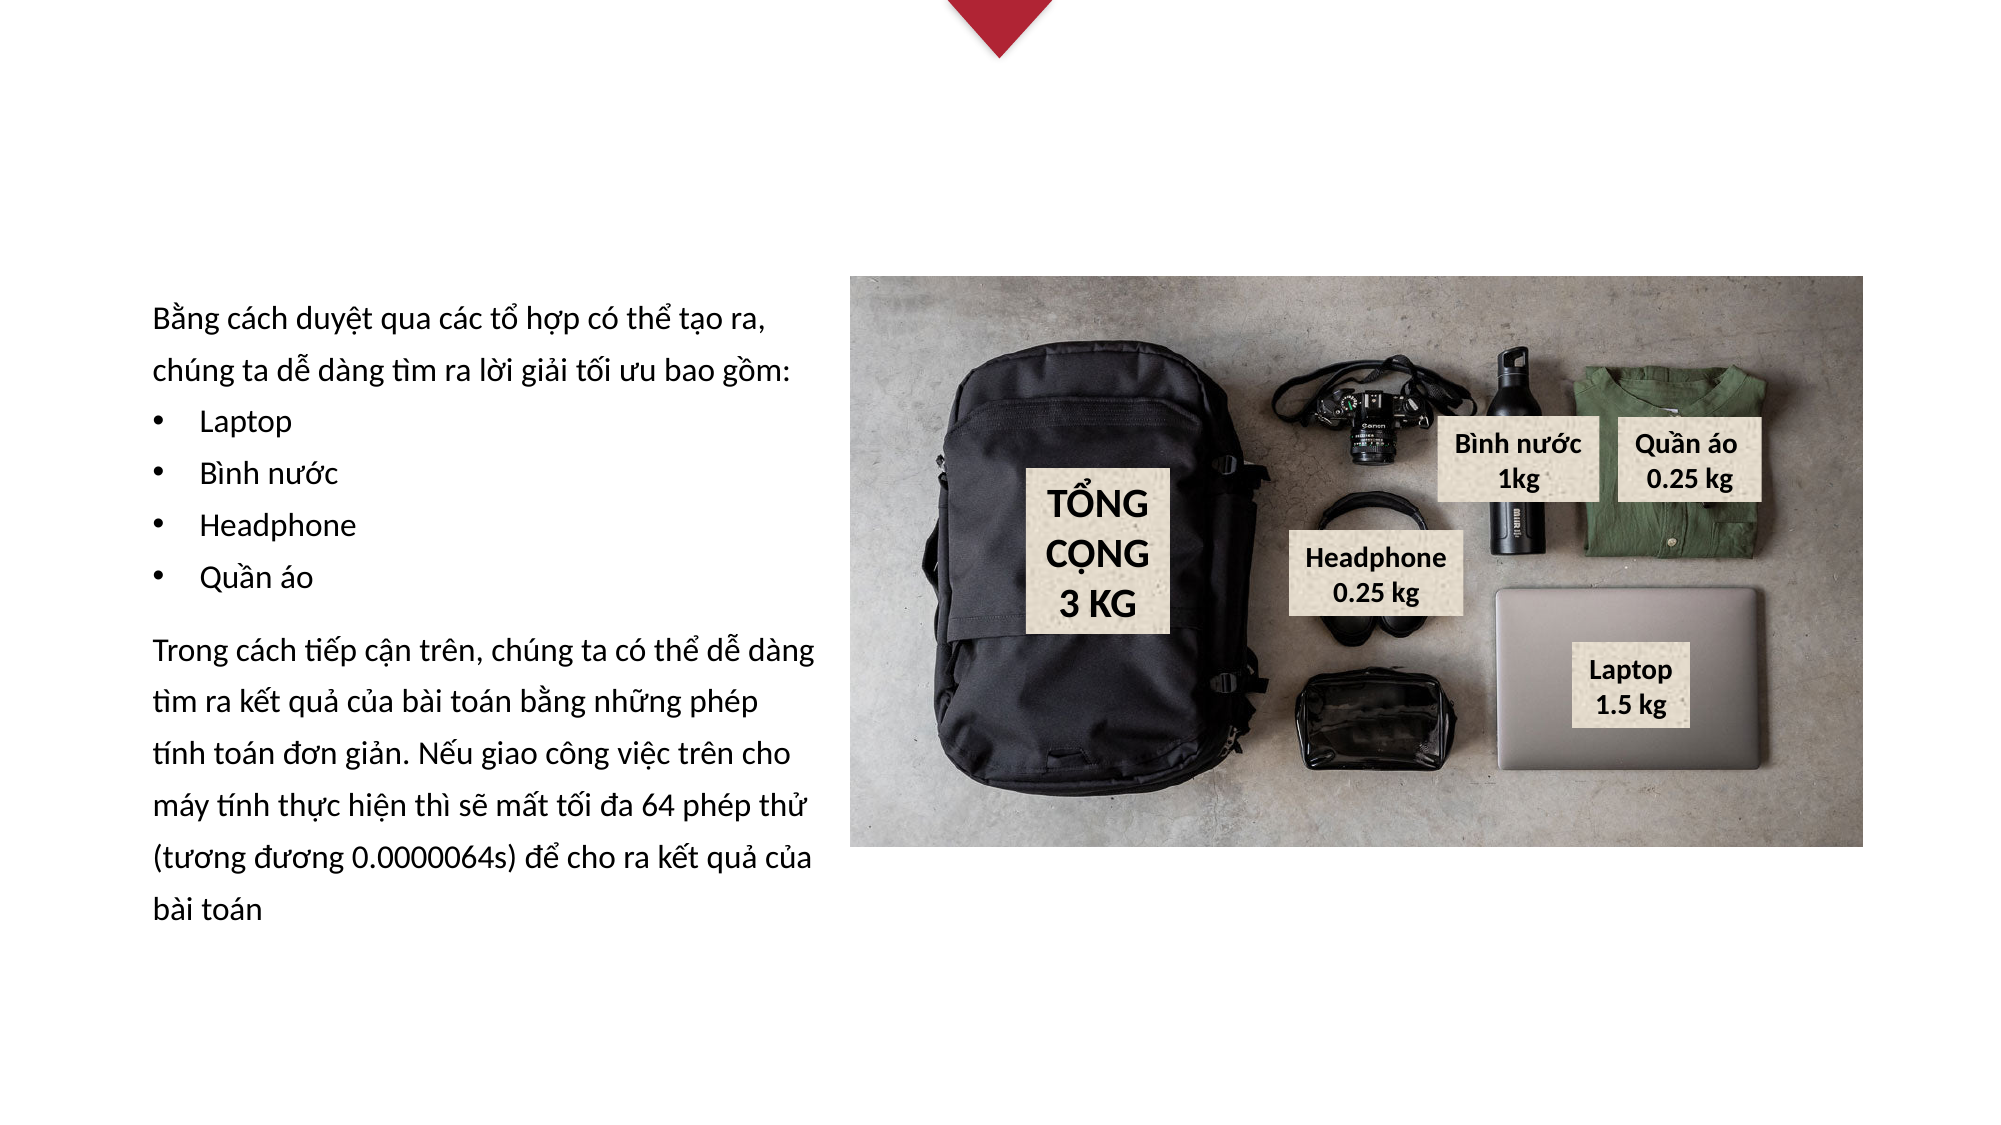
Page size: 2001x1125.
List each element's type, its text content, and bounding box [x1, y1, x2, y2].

text_box [946, 0, 1054, 60]
list Bằng cách duyệt qua các tổ hợp có thể tạo ra, chúng ta dễ dàng tìm ra lời giải tối ưu bao gồm: Laptop Bình nước Headphone Quần áo Trong cách tiếp cận trên, chúng ta có thể dễ dàng tìm ra kết quả của bài toán bằng những phép tính toán đơn giản. Nếu giao công việc trên cho máy tính thực hiện thì sẽ mất tối đa 64 phép thử (tương đương 0.0000064s) để cho ra kết quả của bài toán [137, 276, 832, 963]
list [850, 276, 1863, 847]
